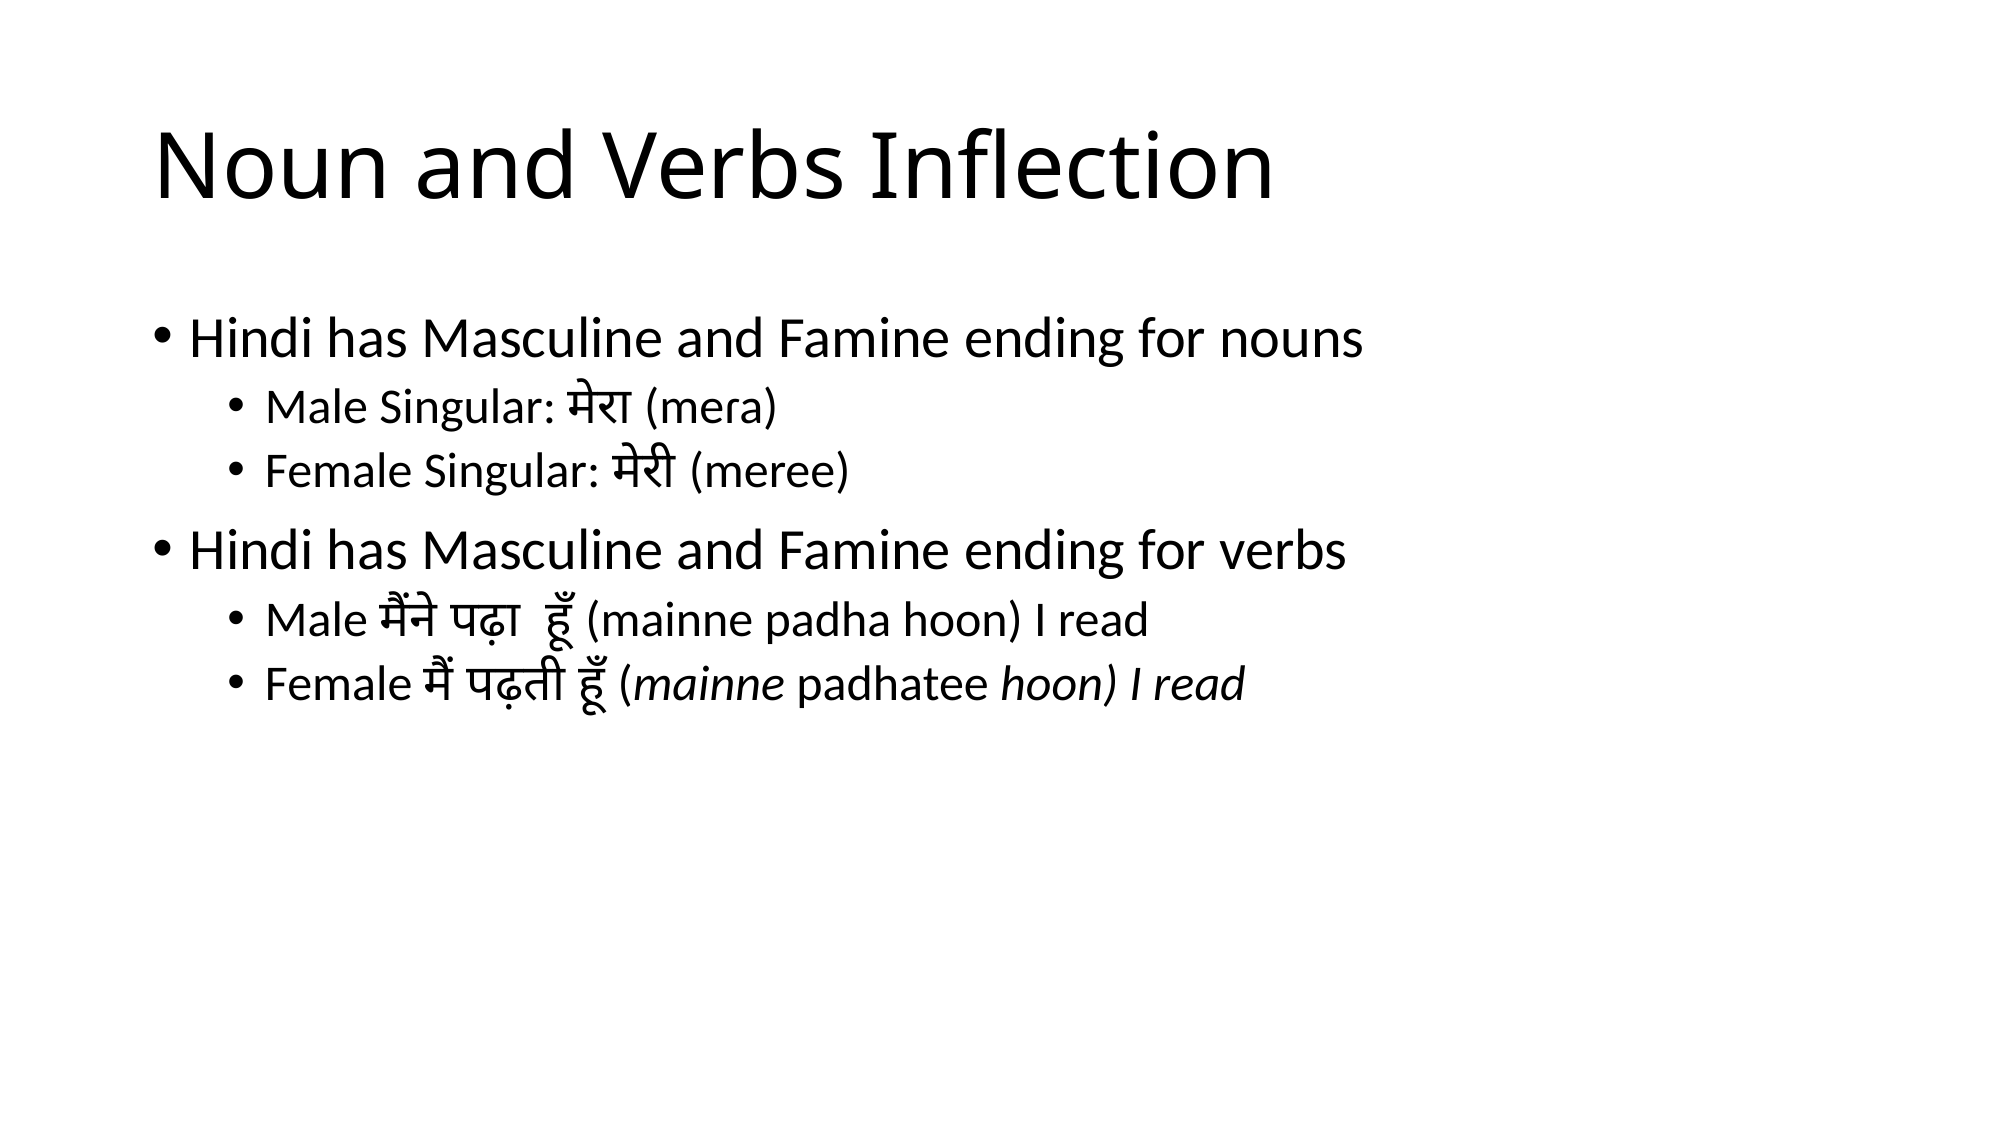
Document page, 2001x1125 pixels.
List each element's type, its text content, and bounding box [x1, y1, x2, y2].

list Hindi has Masculine and Famine ending for nouns Male Singular: मेरा (meɾa) Female Singular: मेरी (meree) Hindi has Masculine and Famine ending for verbs Male मैंने पढ़ा हूँ (mainne padha hoon) I read Female मैं पढ़ती हूँ (mainne padhatee hoon) I read [137, 299, 1863, 1014]
title Noun and Verbs Inflection [137, 59, 1863, 278]
